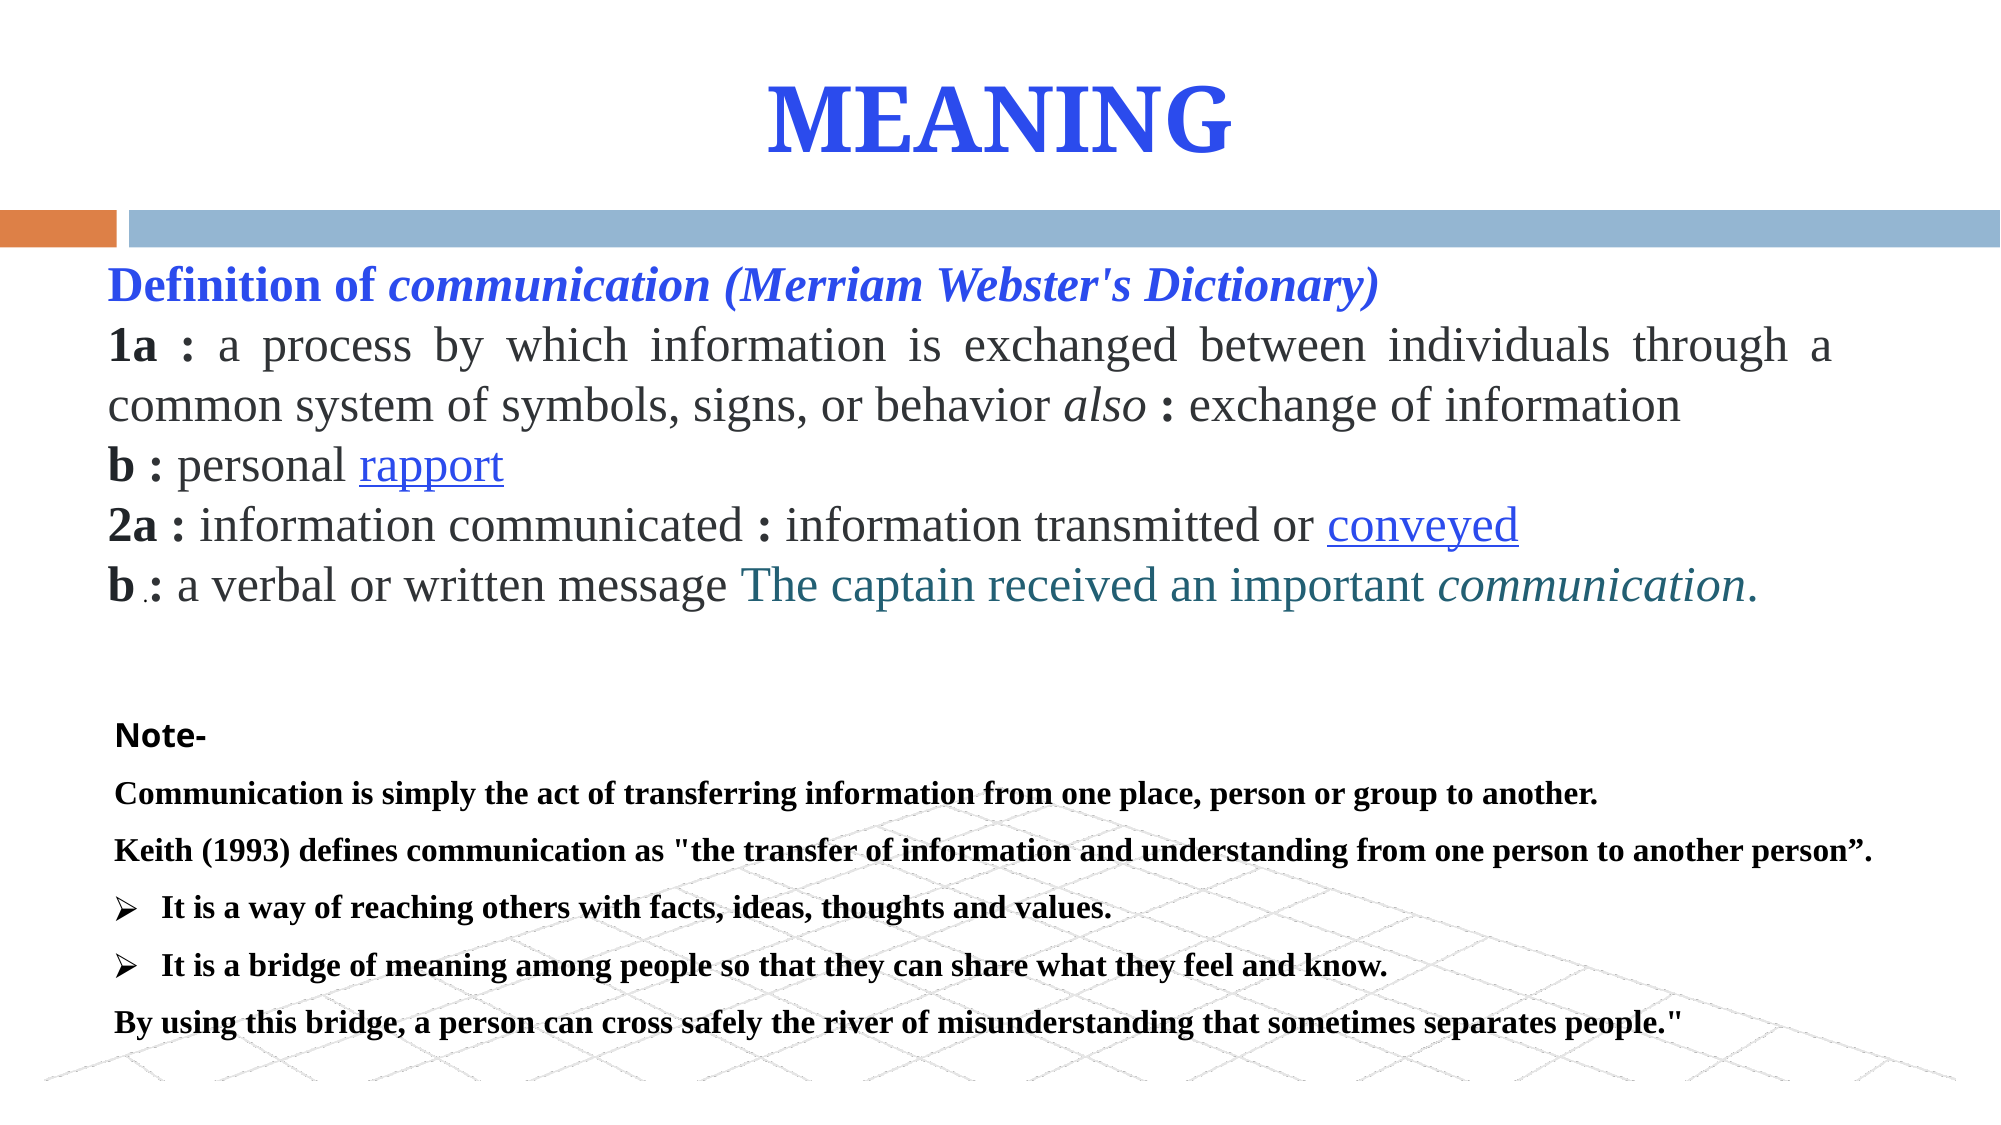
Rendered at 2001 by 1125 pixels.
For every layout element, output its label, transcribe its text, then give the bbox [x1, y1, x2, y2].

text_box Definition of communication (Merriam Webster's Dictionary) 1a : a process by which information is exchanged between individuals through a common system of symbols, signs, or behavior also : exchange of information b : personal rapport 2a : information communicated : information transmitted or conveyed b : a verbal or written message The captain received an important communication. [92, 244, 1849, 620]
title MEANING [99, 51, 1901, 180]
picture [44, 787, 1956, 1081]
text_box Note- Communication is simply the act of transferring information from one place, person or group to another. Keith (1993) defines communication as "the transfer of information and understanding from one person to another person”. It is a way of reaching others with facts, ideas, thoughts and values. It is a bridge of meaning among people so that they can share what they feel and know. By using this bridge, a person can cross safely the river of misunderstanding that sometimes separates people." [99, 701, 1901, 1068]
